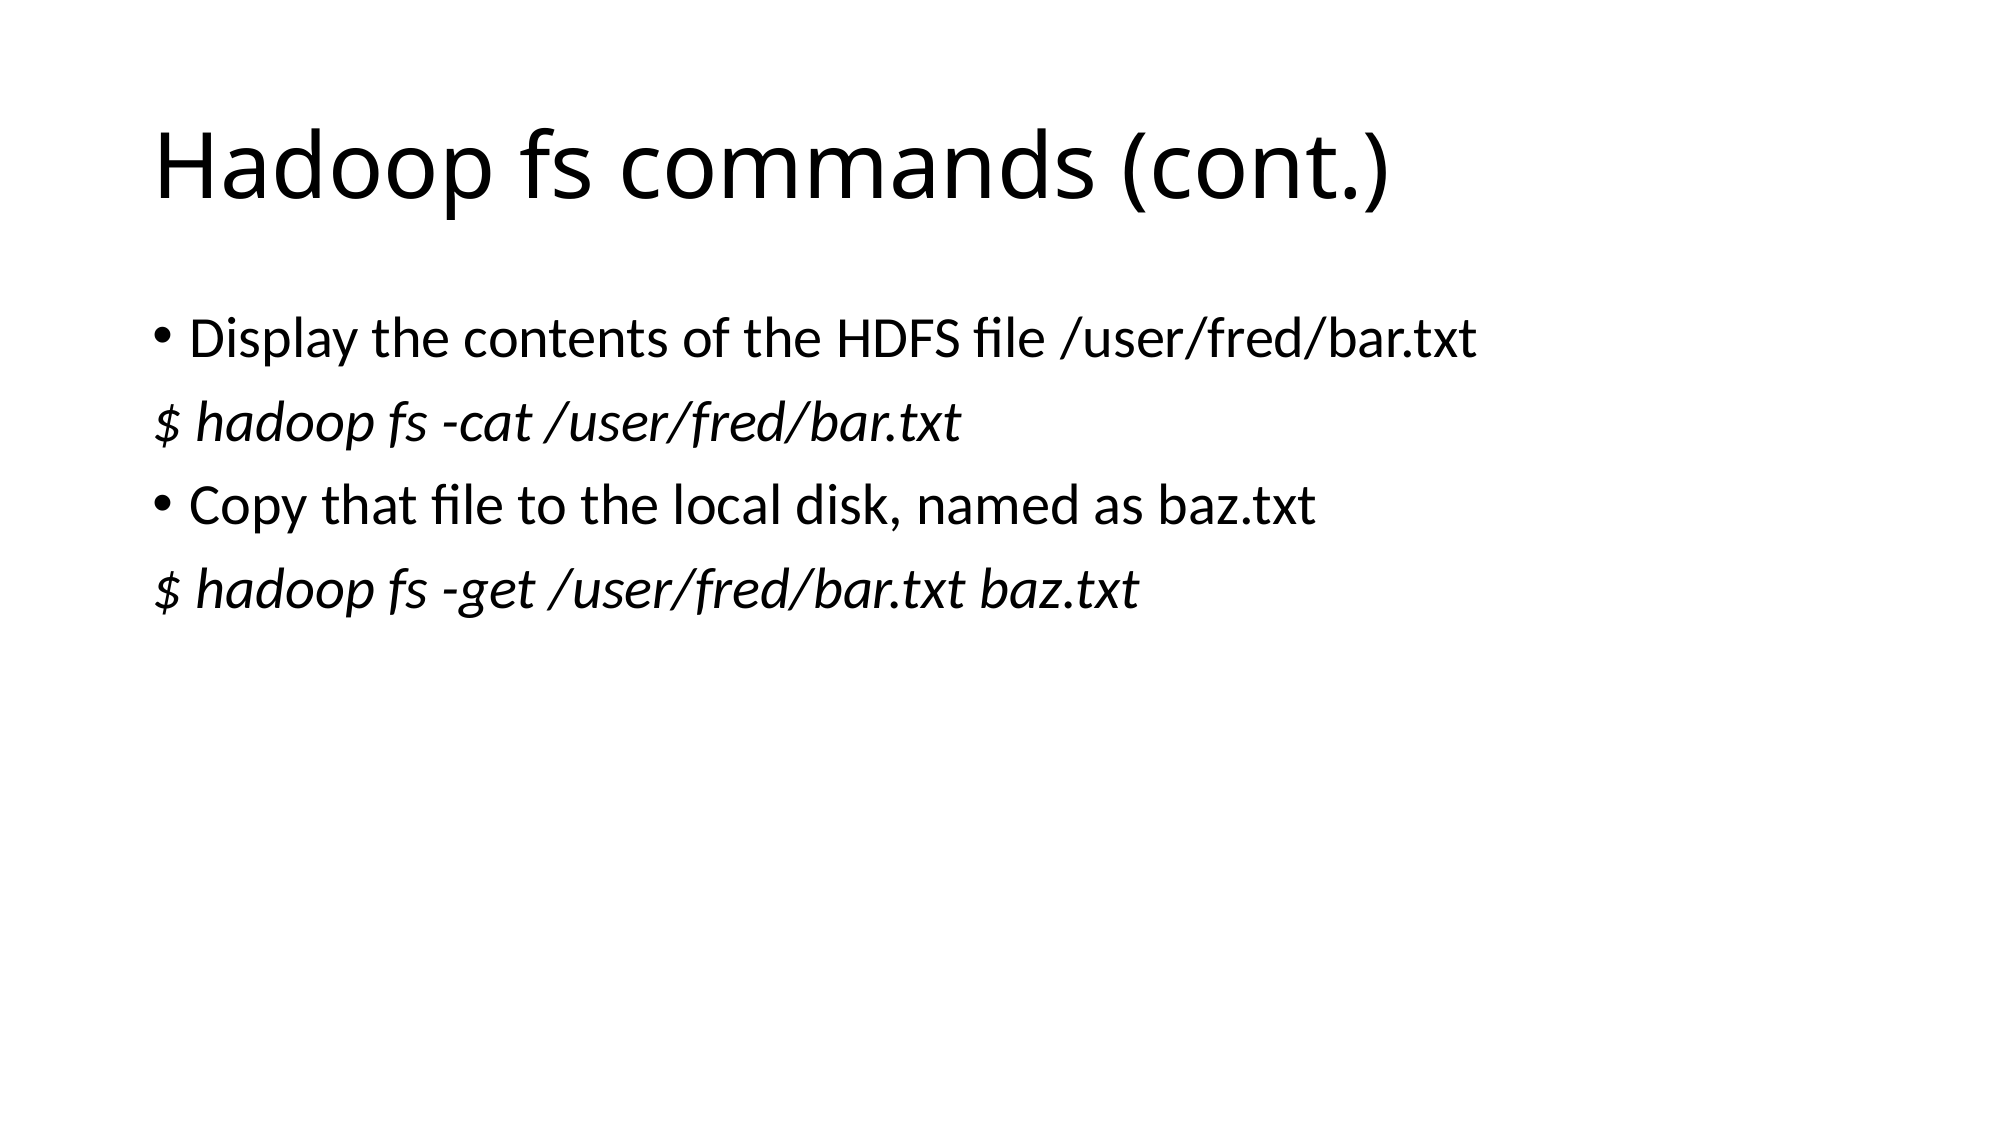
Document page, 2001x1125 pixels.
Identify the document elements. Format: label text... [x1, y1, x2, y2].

list Display the contents of the HDFS file /user/fred/bar.txt $ hadoop fs -cat /user/fred/bar.txt Copy that file to the local disk, named as baz.txt $ hadoop fs -get /user/fred/bar.txt baz.txt [137, 299, 1863, 1014]
title Hadoop fs commands (cont.) [137, 59, 1863, 278]
